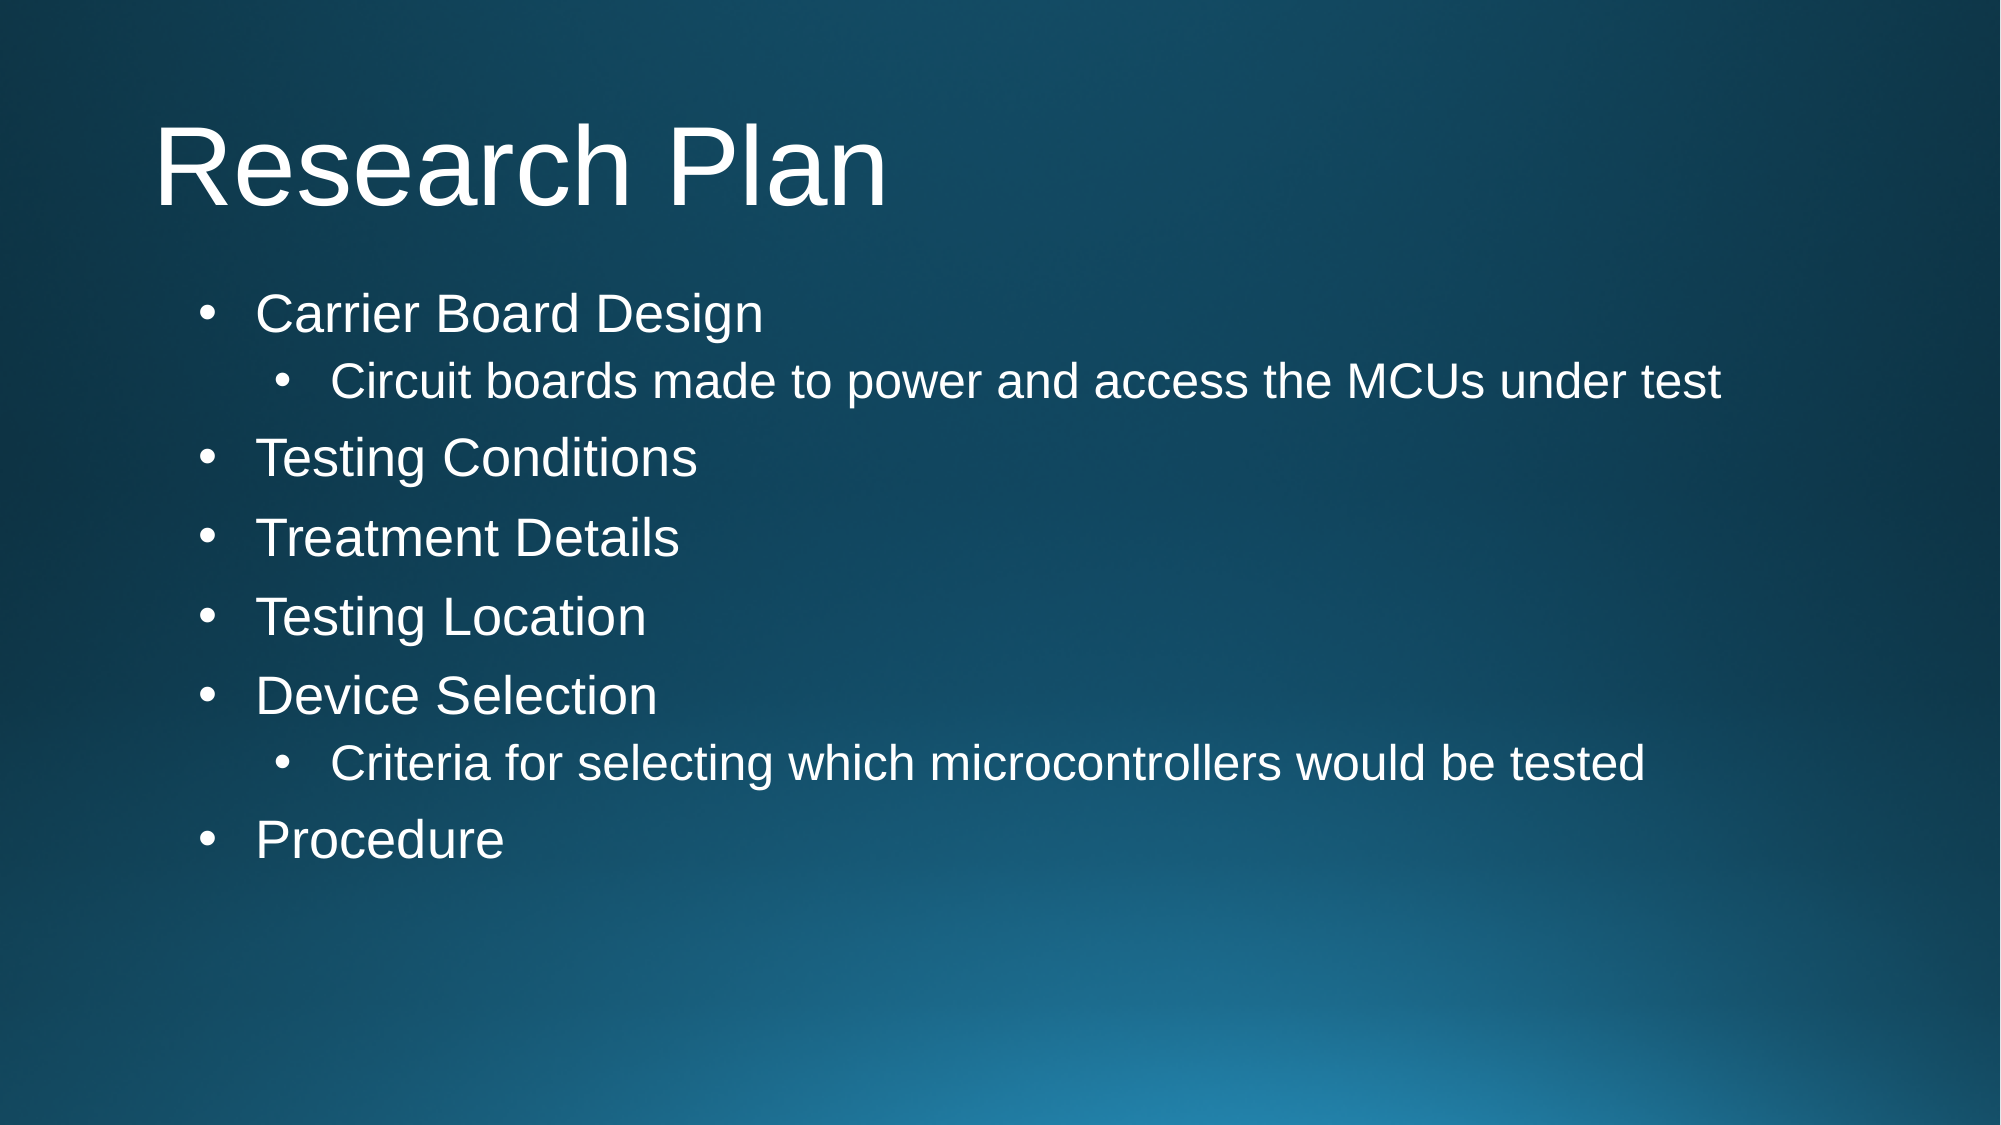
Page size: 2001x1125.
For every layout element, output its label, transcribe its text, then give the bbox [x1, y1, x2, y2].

list Carrier Board Design Circuit boards made to power and access the MCUs under test Testing Conditions Treatment Details Testing Location Device Selection Criteria for selecting which microcontrollers would be tested Procedure [183, 278, 1796, 904]
picture [0, 0, 2001, 1125]
title Research Plan [137, 75, 987, 238]
